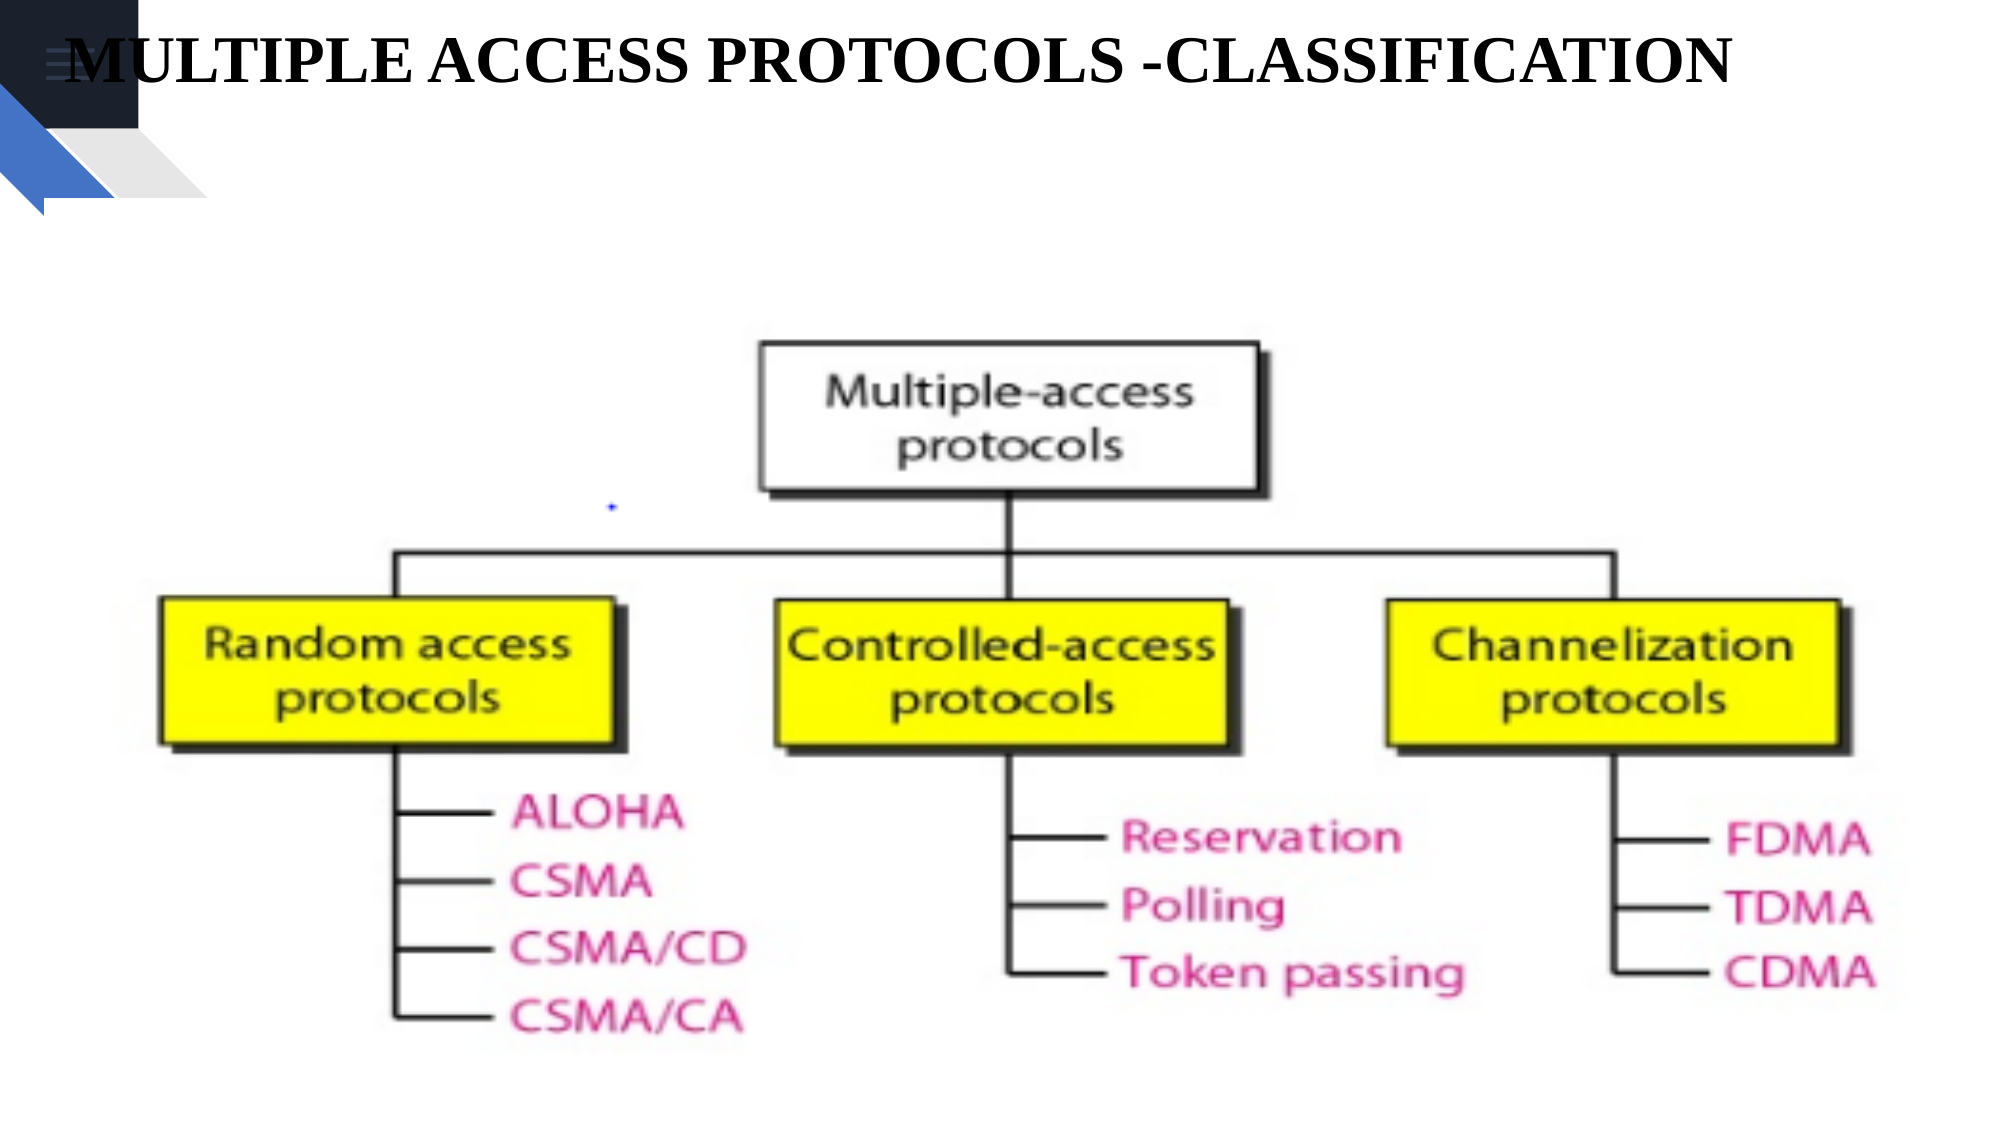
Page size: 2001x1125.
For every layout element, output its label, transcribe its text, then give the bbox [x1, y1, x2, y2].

picture [44, 198, 2000, 1125]
title MULTIPLE ACCESS PROTOCOLS -CLASSIFICATION [44, 4, 1956, 197]
